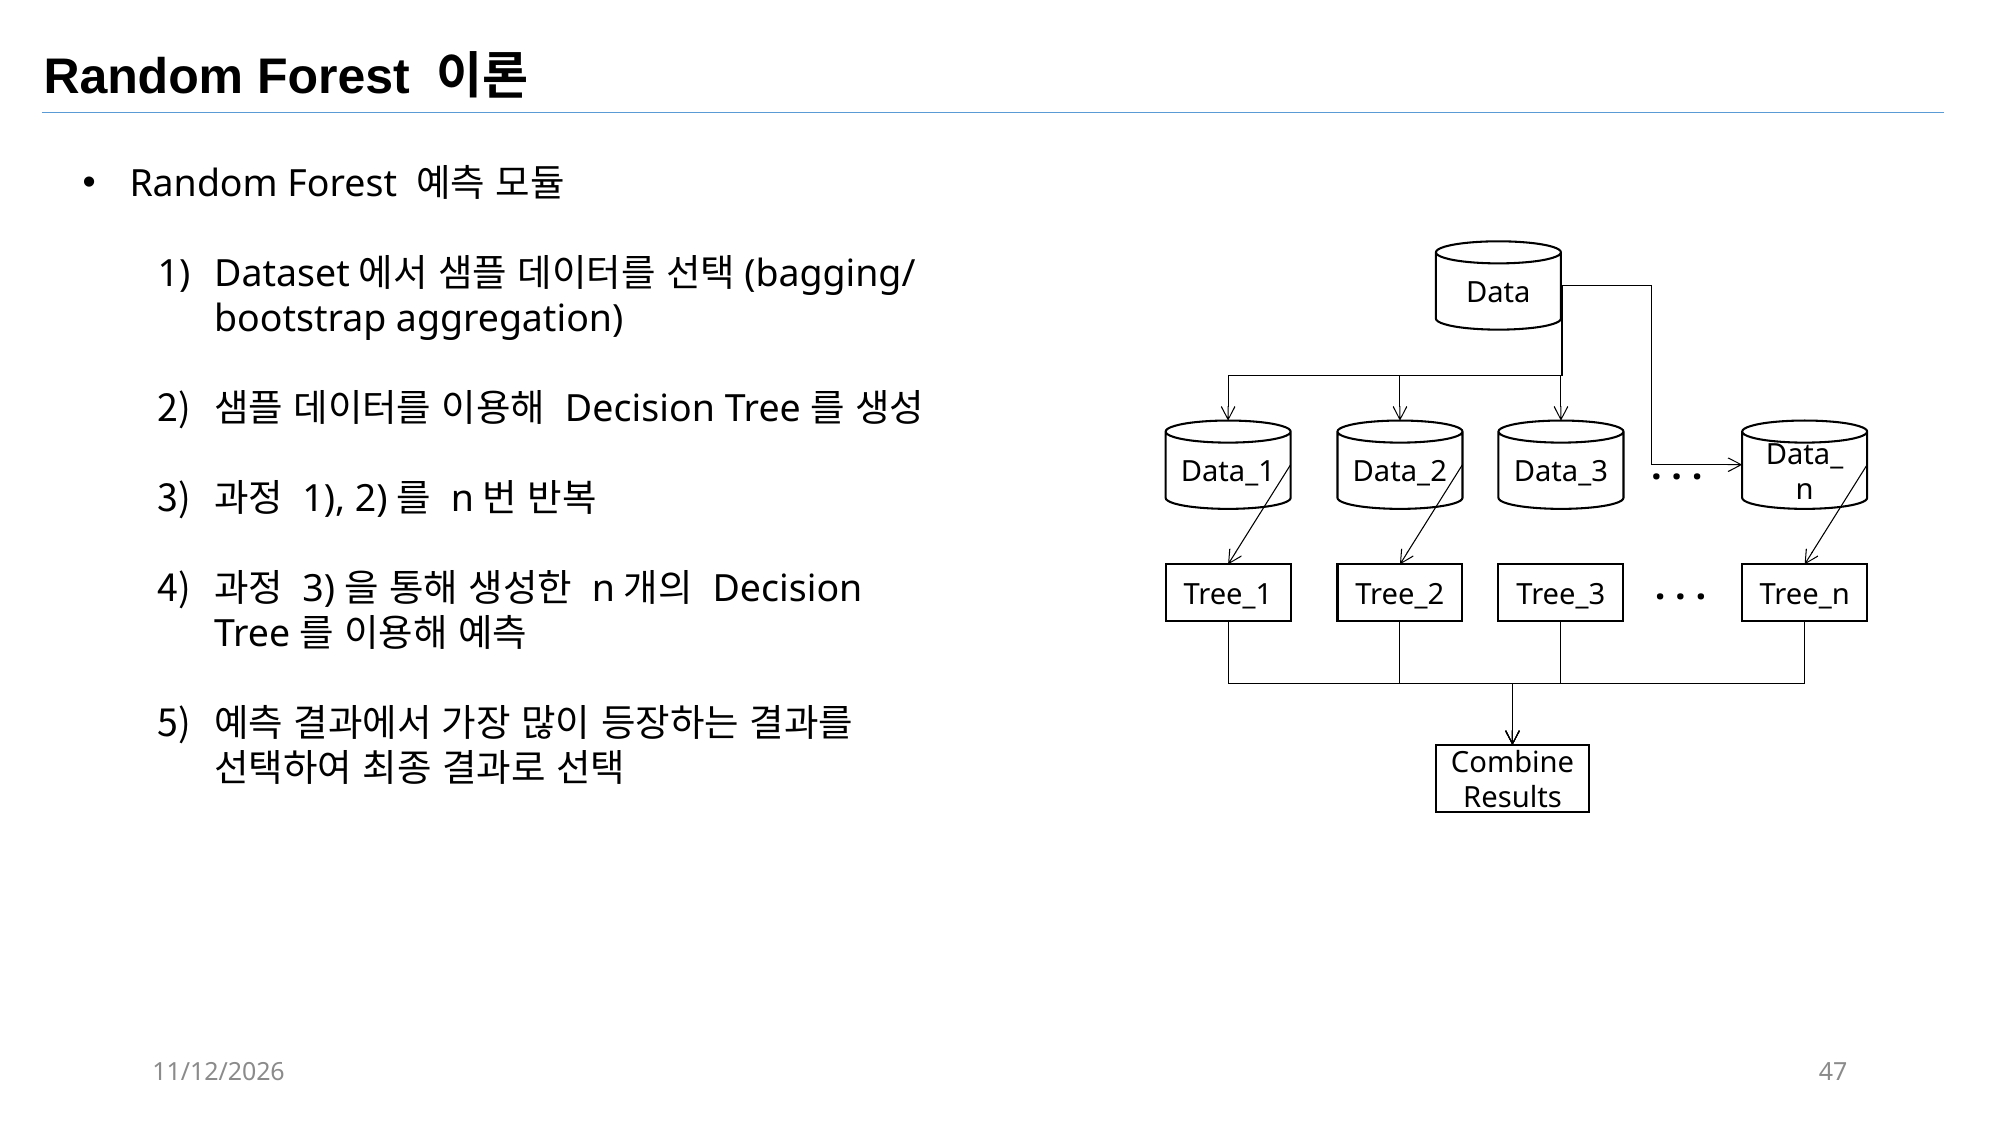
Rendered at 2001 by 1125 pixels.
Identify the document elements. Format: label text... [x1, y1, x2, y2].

text_box Random Forest 이론 [28, 36, 2000, 112]
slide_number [137, 1042, 588, 1103]
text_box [1165, 241, 1868, 813]
slide_number 47 [1412, 1042, 1863, 1103]
text_box Random Forest 예측 모듈 Dataset에서 샘플 데이터를 선택(bagging/bootstrap aggregation) 샘플 데이터를 이용해 Decision Tree를 생성 과정 1), 2)를 n번 반복 과정 3)을 통해 생성한 n개의 Decision Tree를 이용해 예측 예측 결과에서 가장 많이 등장하는 결과를 선택하여 최종 결과로 선택 [68, 151, 958, 842]
